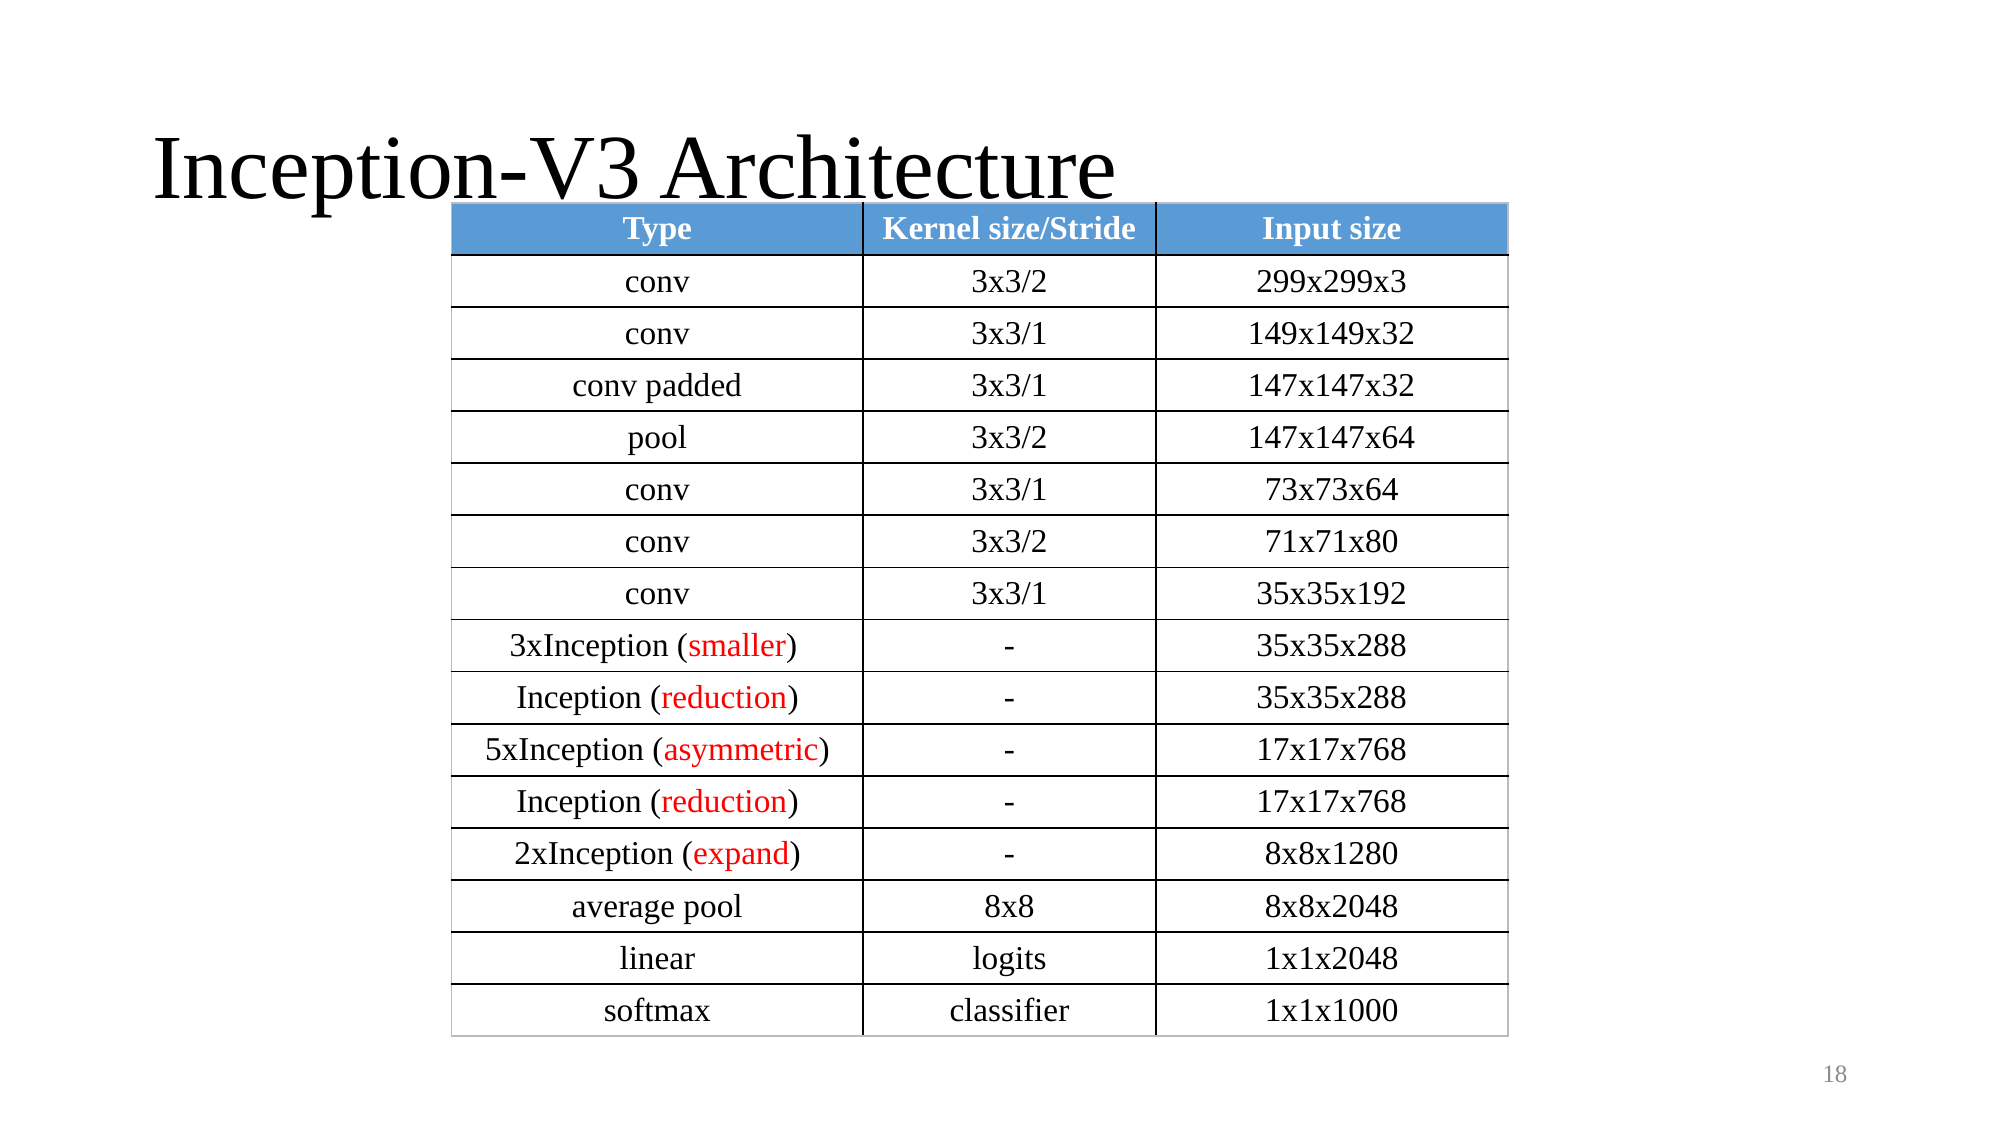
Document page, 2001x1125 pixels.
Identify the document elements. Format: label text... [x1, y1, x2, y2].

table_cell 73x73x64 [1157, 464, 1507, 514]
table_header Kernel size/Stride [864, 204, 1155, 254]
table_cell 147x147x64 [1157, 412, 1507, 462]
table_cell 147x147x32 [1157, 360, 1507, 410]
table_cell 35x35x192 [1157, 568, 1507, 619]
table_cell logits [864, 933, 1155, 983]
table_cell 3x3/2 [864, 516, 1155, 567]
table_cell 8x8x1280 [1157, 829, 1507, 879]
table_cell conv [452, 308, 862, 358]
table_cell 299x299x3 [1157, 256, 1507, 306]
table_cell 1x1x2048 [1157, 933, 1507, 983]
table_cell 35x35x288 [1157, 620, 1507, 671]
table_cell 2xInception (expand) [452, 829, 862, 879]
table_cell softmax [452, 985, 862, 1035]
table_cell - [864, 829, 1155, 879]
table_cell 8x8x2048 [1157, 881, 1507, 931]
table_cell 17x17x768 [1157, 725, 1507, 775]
table_cell - [864, 725, 1155, 775]
table_cell 5xInception (asymmetric) [452, 725, 862, 775]
table_header Input size [1157, 204, 1507, 254]
table_cell conv [452, 256, 862, 306]
table_cell 35x35x288 [1157, 672, 1507, 723]
table_cell conv [452, 464, 862, 514]
table_header Type [452, 204, 862, 254]
table_cell conv padded [452, 360, 862, 410]
title Inception-V3 Architecture [137, 59, 1863, 278]
table_cell linear [452, 933, 862, 983]
table_cell 3x3/1 [864, 568, 1155, 619]
table_cell Inception (reduction) [452, 777, 862, 827]
table_cell 1x1x1000 [1157, 985, 1507, 1035]
table_cell conv [452, 568, 862, 619]
table_cell Inception (reduction) [452, 672, 862, 723]
table_cell 8x8 [864, 881, 1155, 931]
table_cell 3x3/2 [864, 256, 1155, 306]
table_cell 3xInception (smaller) [452, 620, 862, 671]
table_cell classifier [864, 985, 1155, 1035]
table_cell pool [452, 412, 862, 462]
slide_number 18 [1412, 1042, 1863, 1103]
table_cell 3x3/1 [864, 360, 1155, 410]
table_cell - [864, 777, 1155, 827]
table_cell - [864, 620, 1155, 671]
table_cell average pool [452, 881, 862, 931]
table_cell - [864, 672, 1155, 723]
table_cell 71x71x80 [1157, 516, 1507, 567]
table_cell 3x3/1 [864, 308, 1155, 358]
table_cell conv [452, 516, 862, 567]
table_cell 17x17x768 [1157, 777, 1507, 827]
table_cell 149x149x32 [1157, 308, 1507, 358]
table_cell 3x3/2 [864, 412, 1155, 462]
table_cell 3x3/1 [864, 464, 1155, 514]
